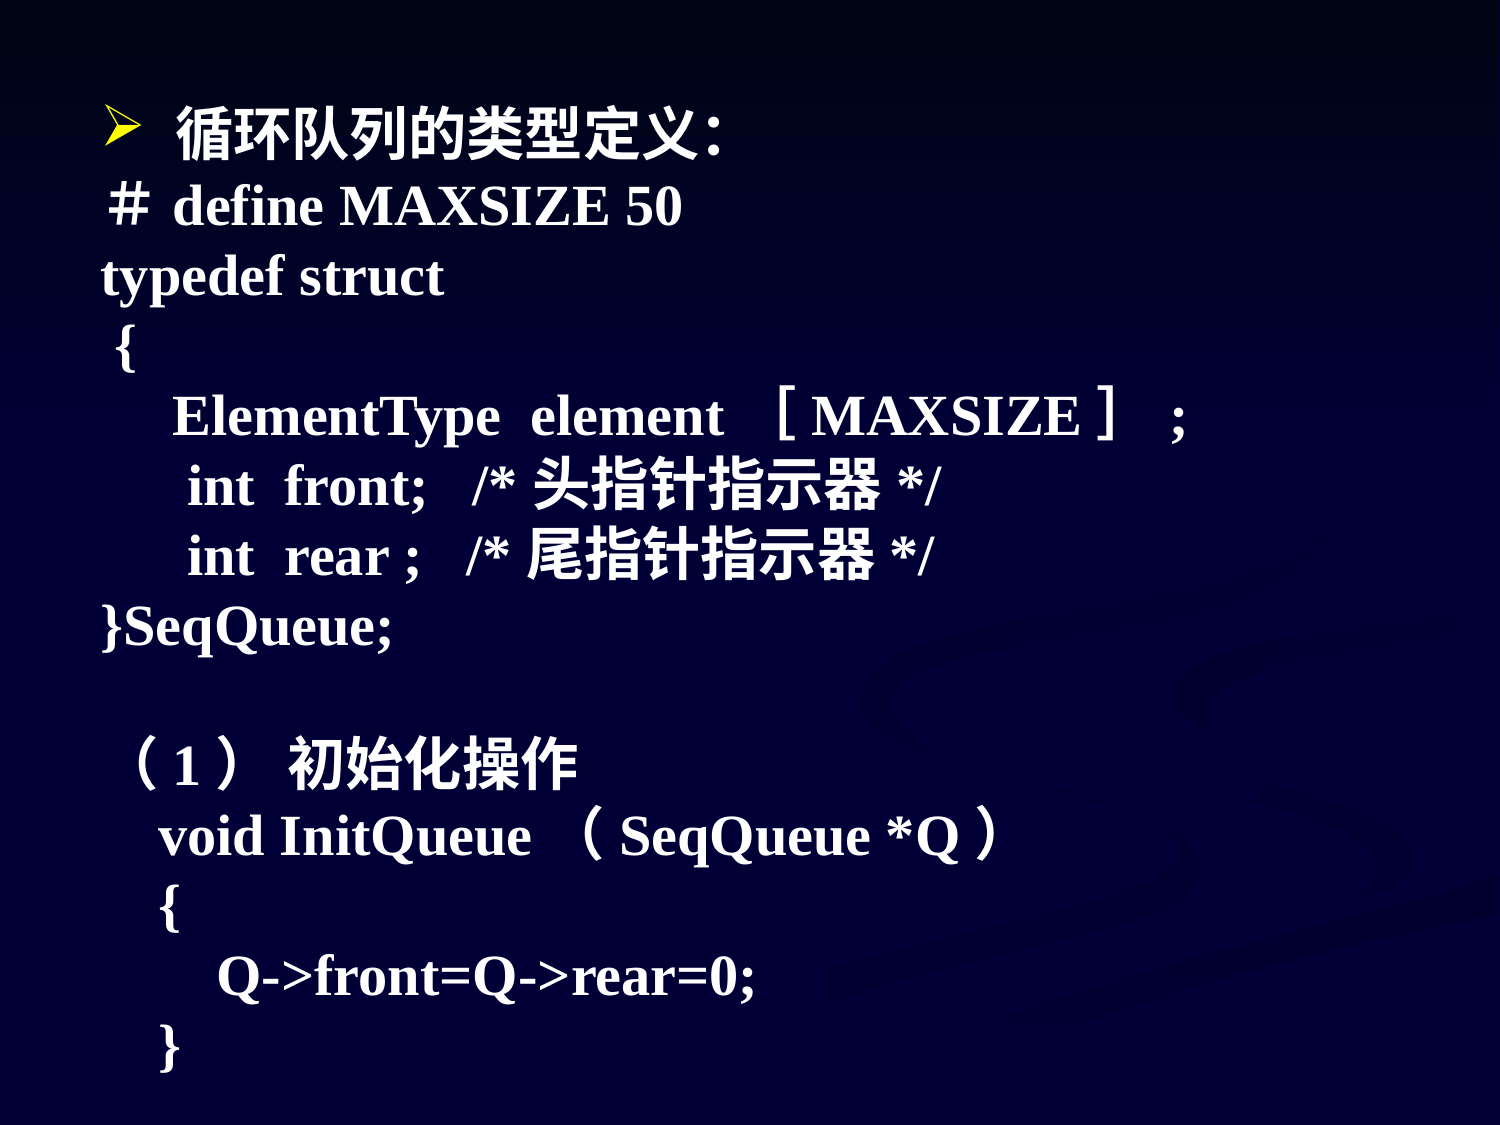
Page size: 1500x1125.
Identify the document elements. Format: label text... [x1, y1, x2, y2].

text_box 循环队列的类型定义： ＃define MAXSIZE 50 typedef struct { ElementType element［MAXSIZE］; int front; /*头指针指示器*/ int rear ; /*尾指针指示器*/ }SeqQueue; （1） 初始化操作 void InitQueue（SeqQueue *Q） { Q->front=Q->rear=0; } [85, 89, 1376, 1085]
